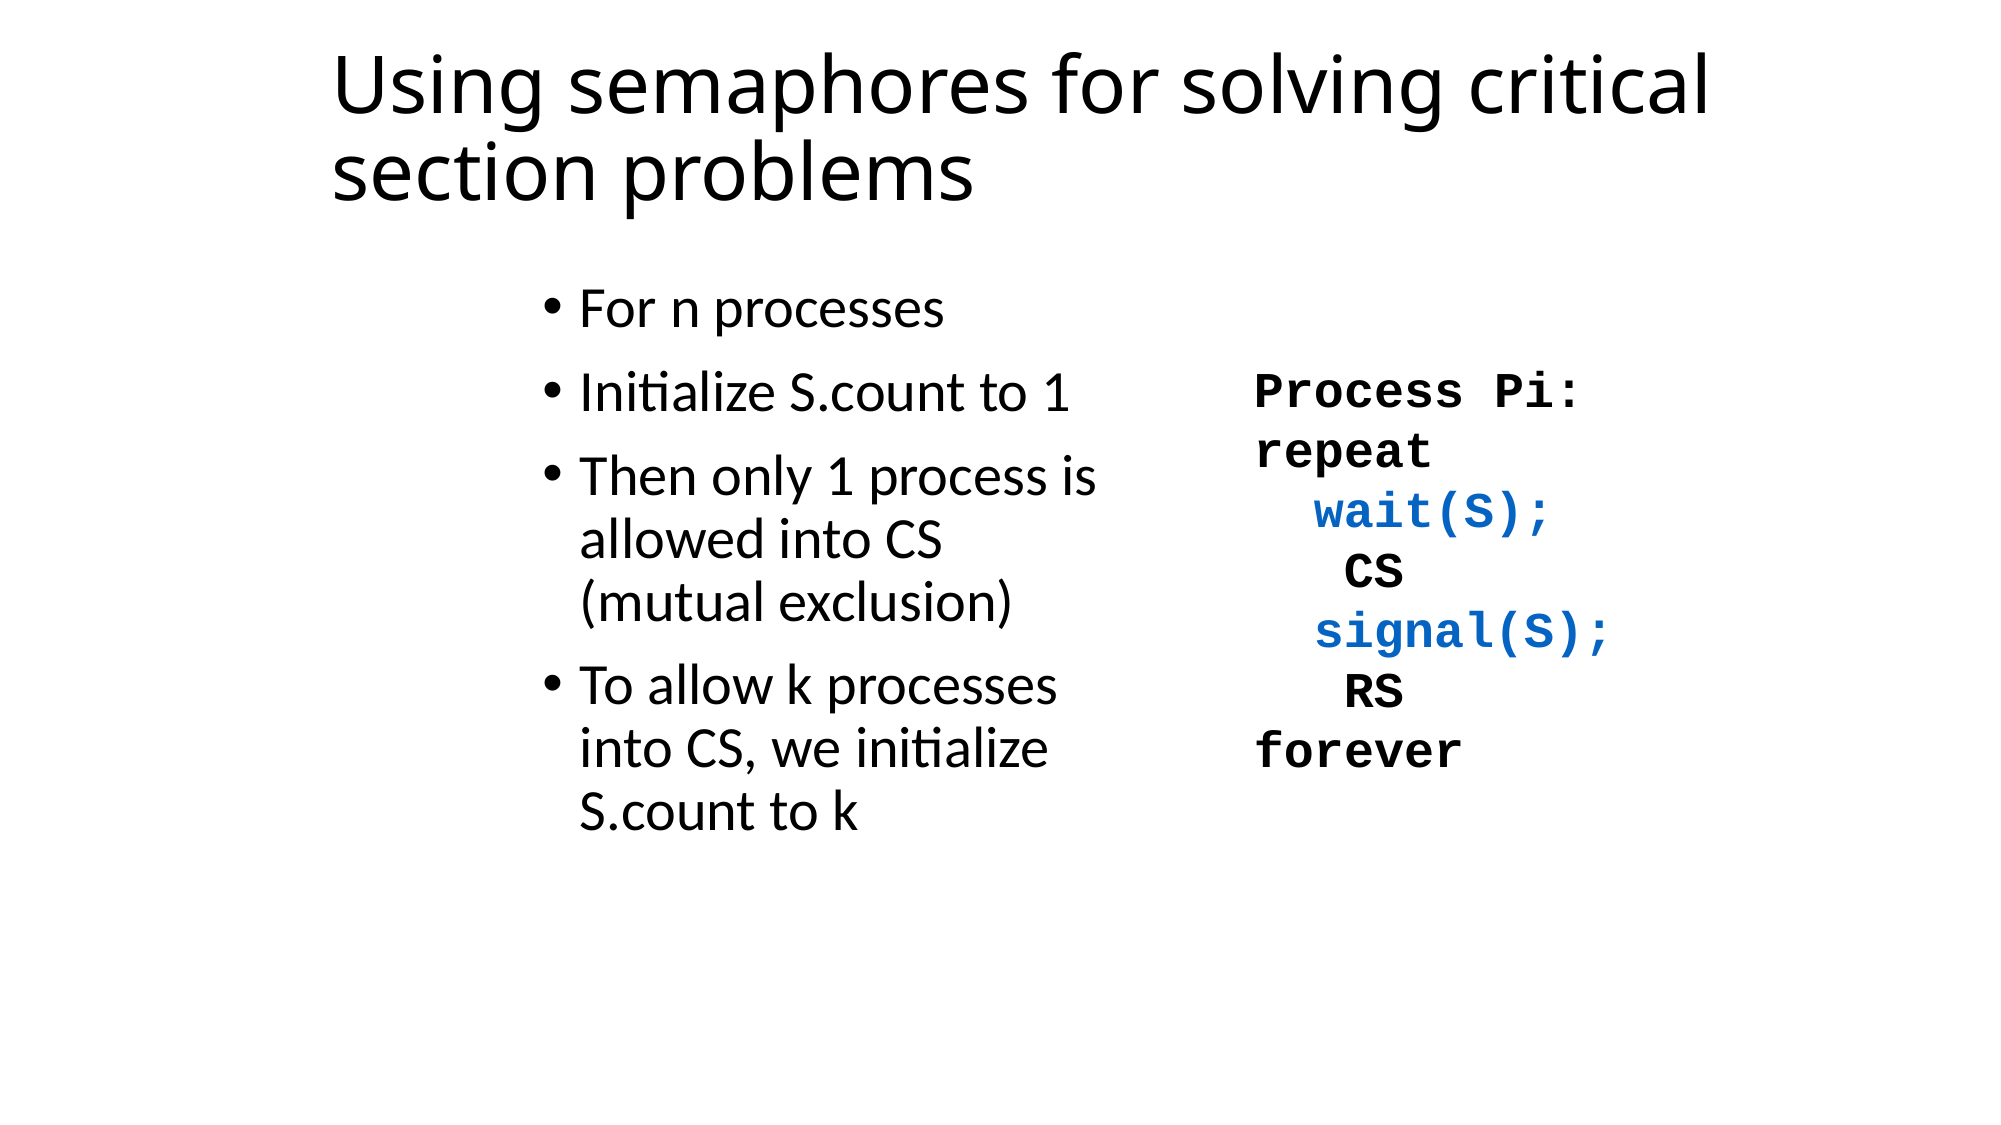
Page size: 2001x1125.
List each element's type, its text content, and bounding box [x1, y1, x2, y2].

text_box Process Pi: repeat wait(S); CS signal(S); RS forever [1239, 349, 1629, 785]
list For n processes Initialize S.count to 1 Then only 1 process is allowed into CS (mutual exclusion) To allow k processes into CS, we initialize S.count to k [527, 269, 1119, 892]
title Using semaphores for solving critical section problems [316, 37, 1867, 225]
